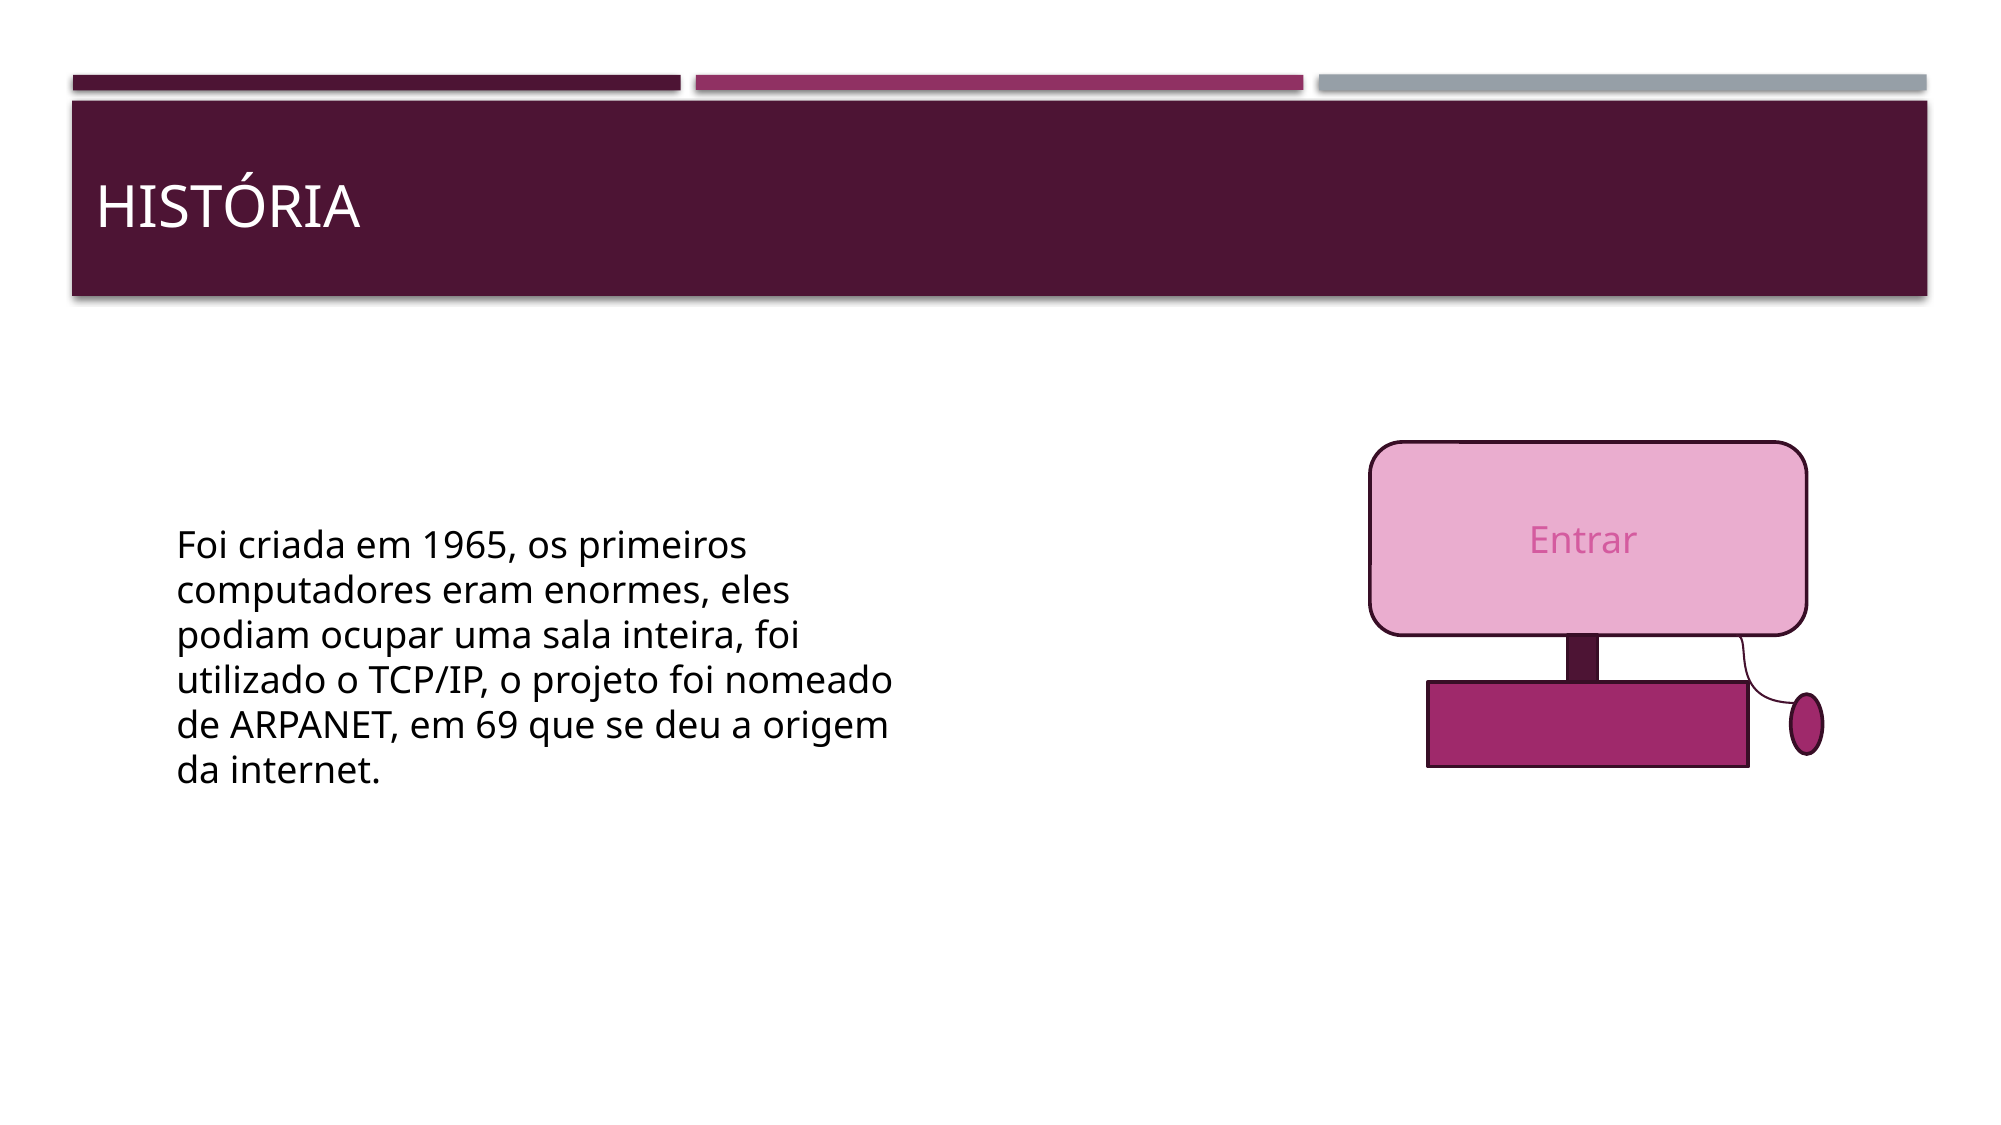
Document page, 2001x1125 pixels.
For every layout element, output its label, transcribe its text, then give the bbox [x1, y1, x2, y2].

text_box [1788, 692, 1825, 756]
text_box [1566, 633, 1599, 684]
title História [80, 80, 1891, 247]
text_box Foi criada em 1965, os primeiros computadores eram enormes, eles podiam ocupar uma sala inteira, foi utilizado o TCP/IP, o projeto foi nomeado de ARPANET, em 69 que se deu a origem da internet. [161, 514, 921, 799]
text_box Entrar [1368, 440, 1809, 638]
text_box [1426, 680, 1750, 768]
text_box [1731, 639, 1801, 700]
